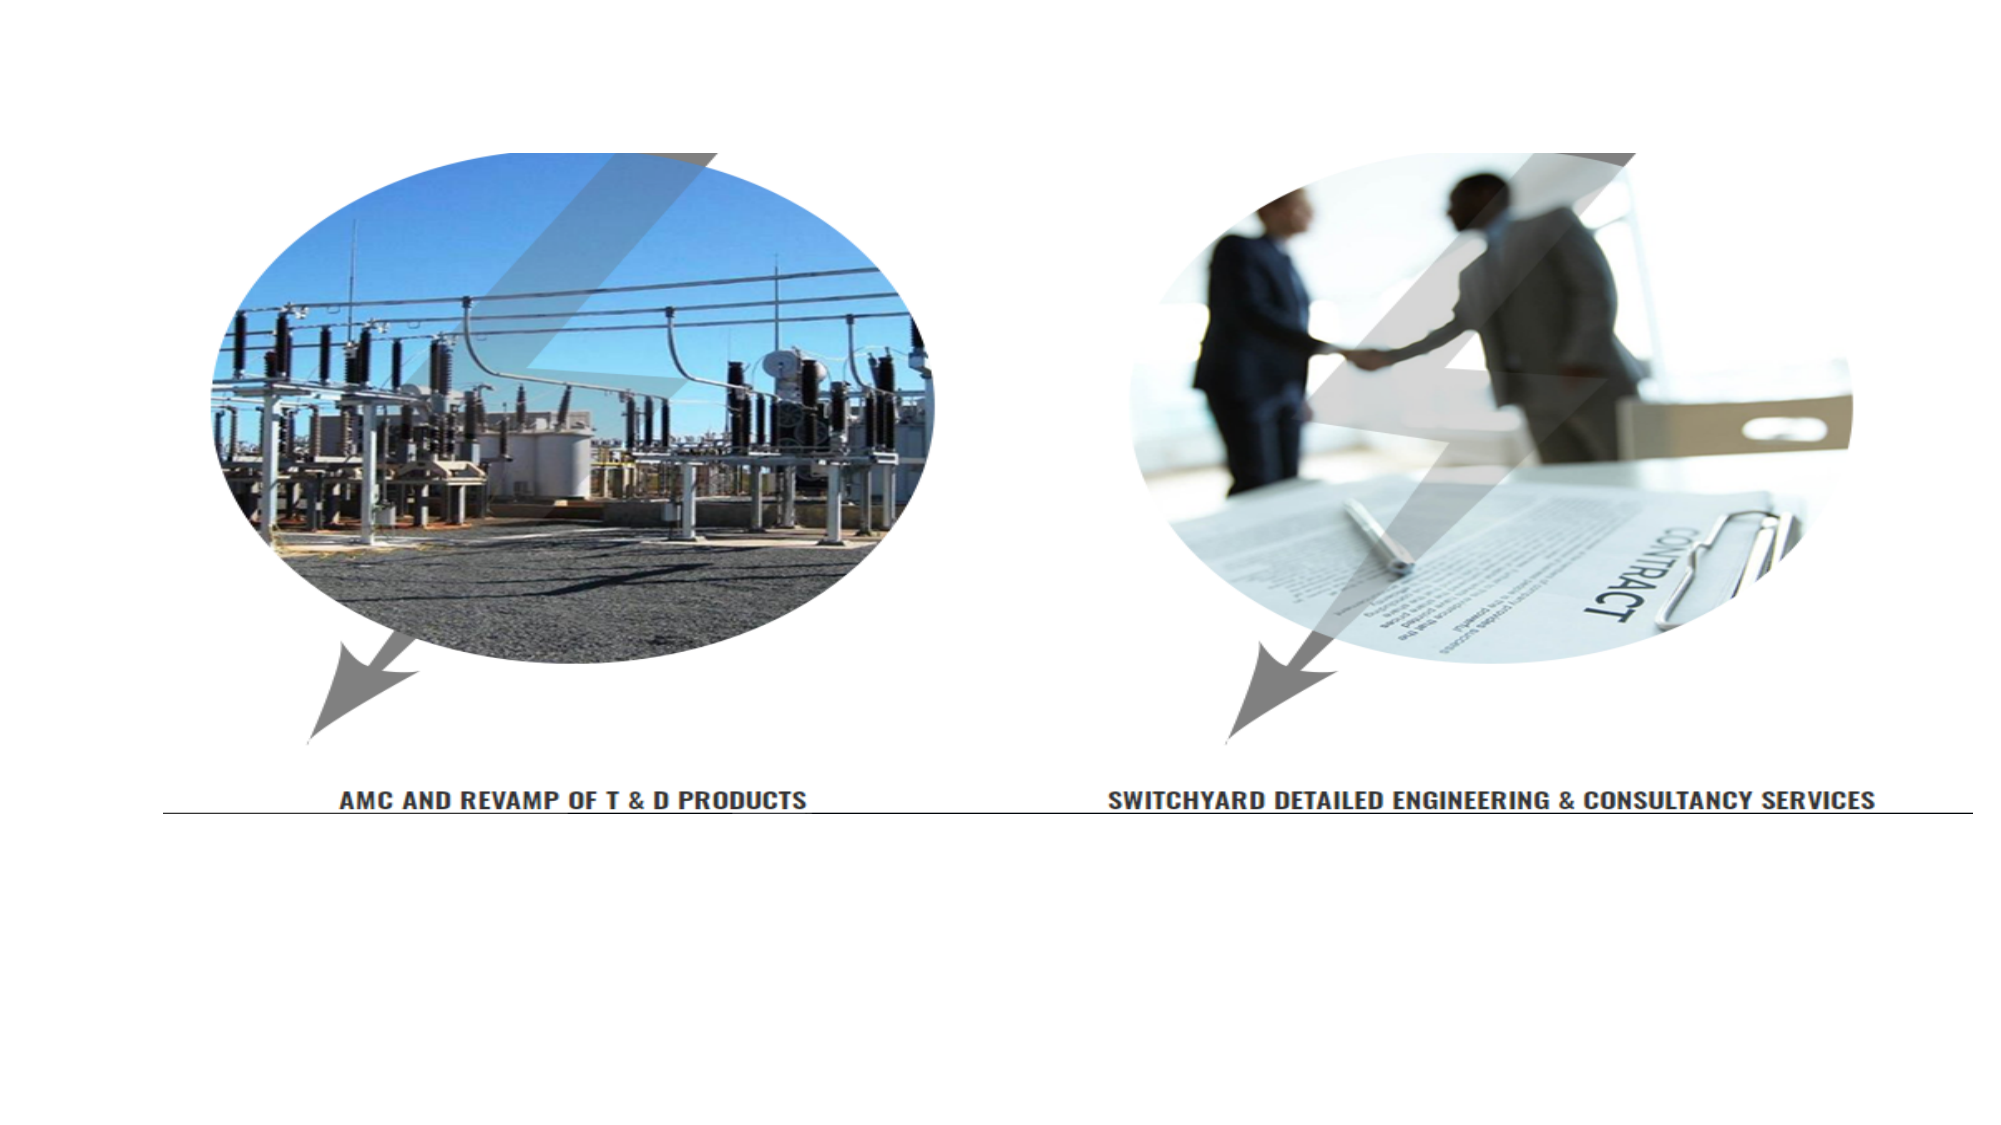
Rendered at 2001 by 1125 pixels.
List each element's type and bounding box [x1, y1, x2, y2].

list [163, 153, 1974, 814]
